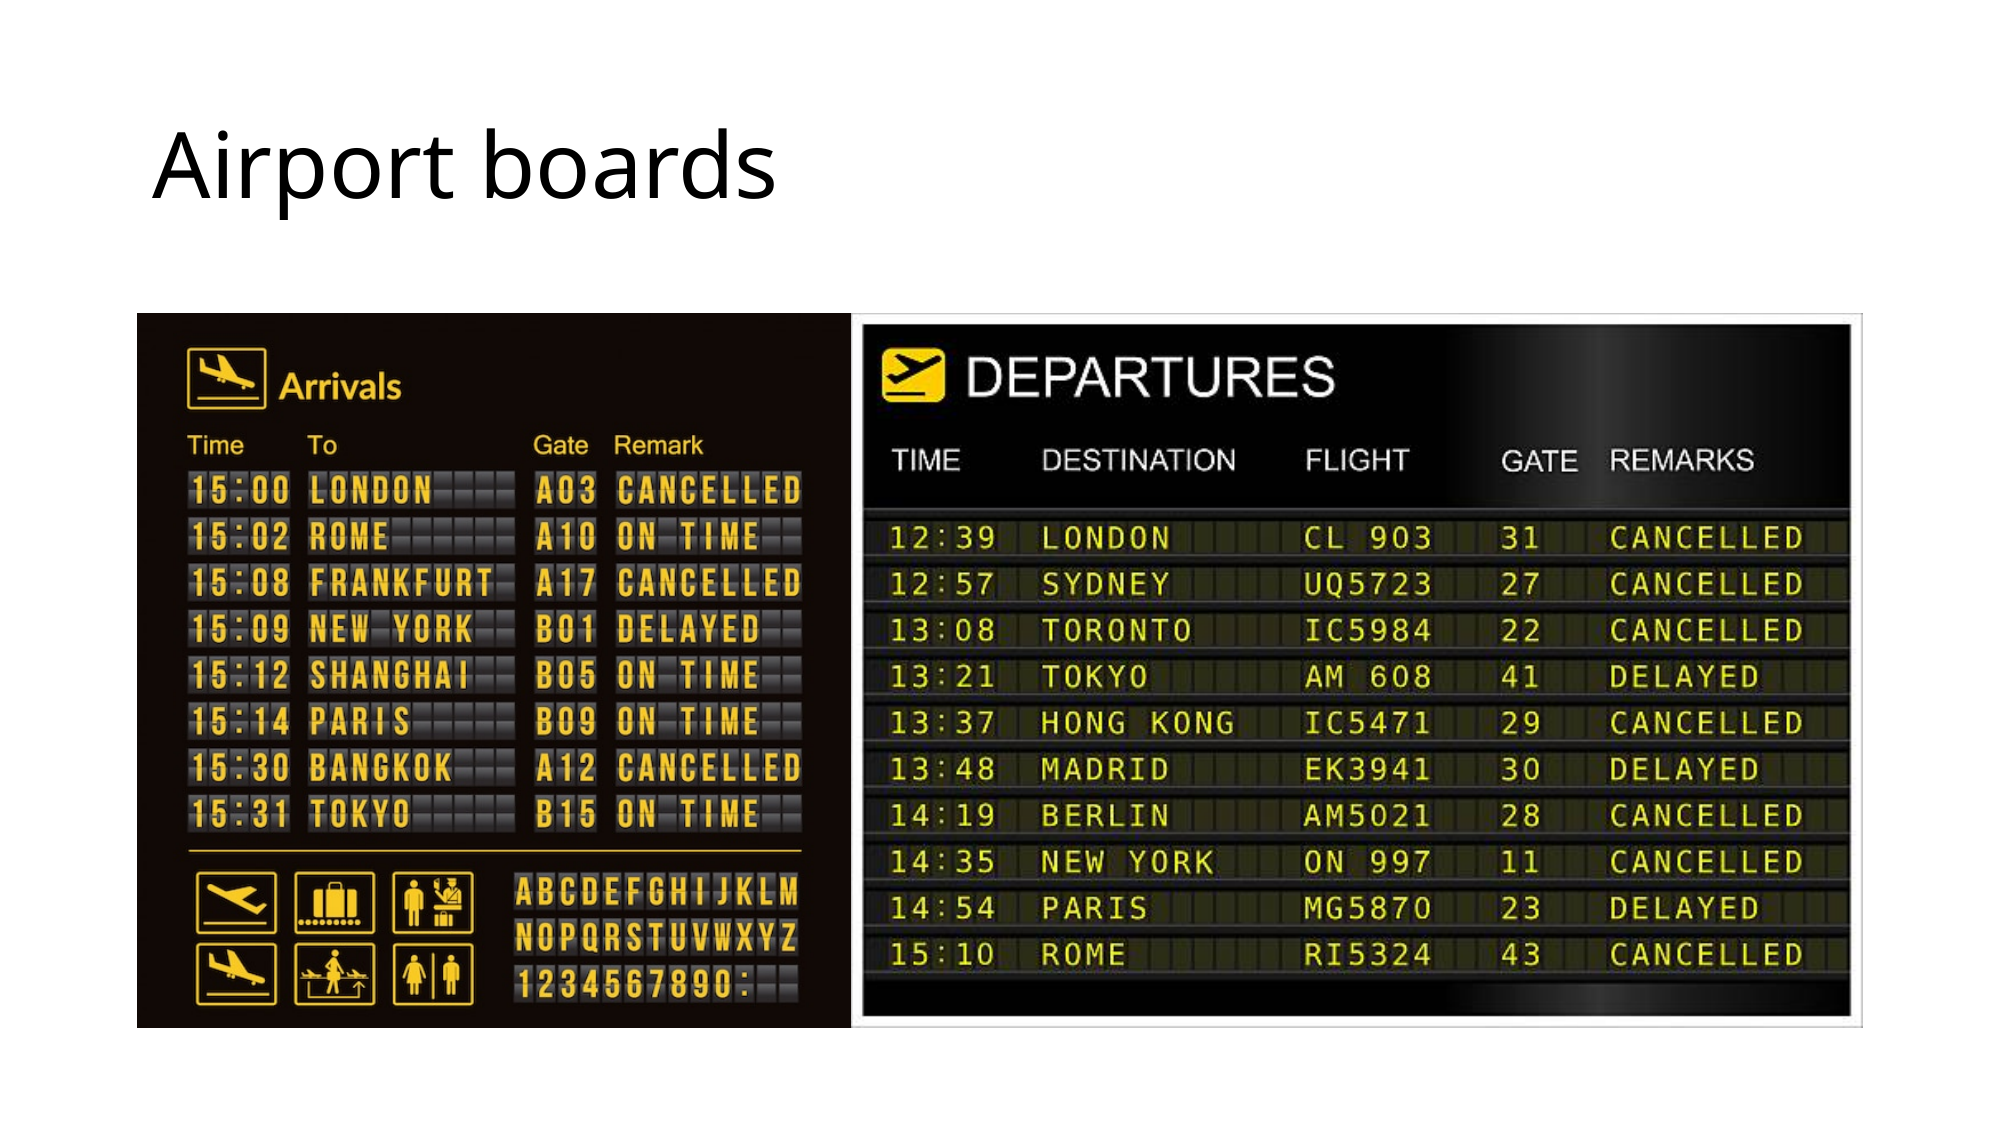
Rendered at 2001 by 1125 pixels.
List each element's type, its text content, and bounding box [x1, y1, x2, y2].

title Airport boards [137, 59, 1863, 278]
picture [851, 313, 1863, 1028]
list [137, 313, 851, 1028]
